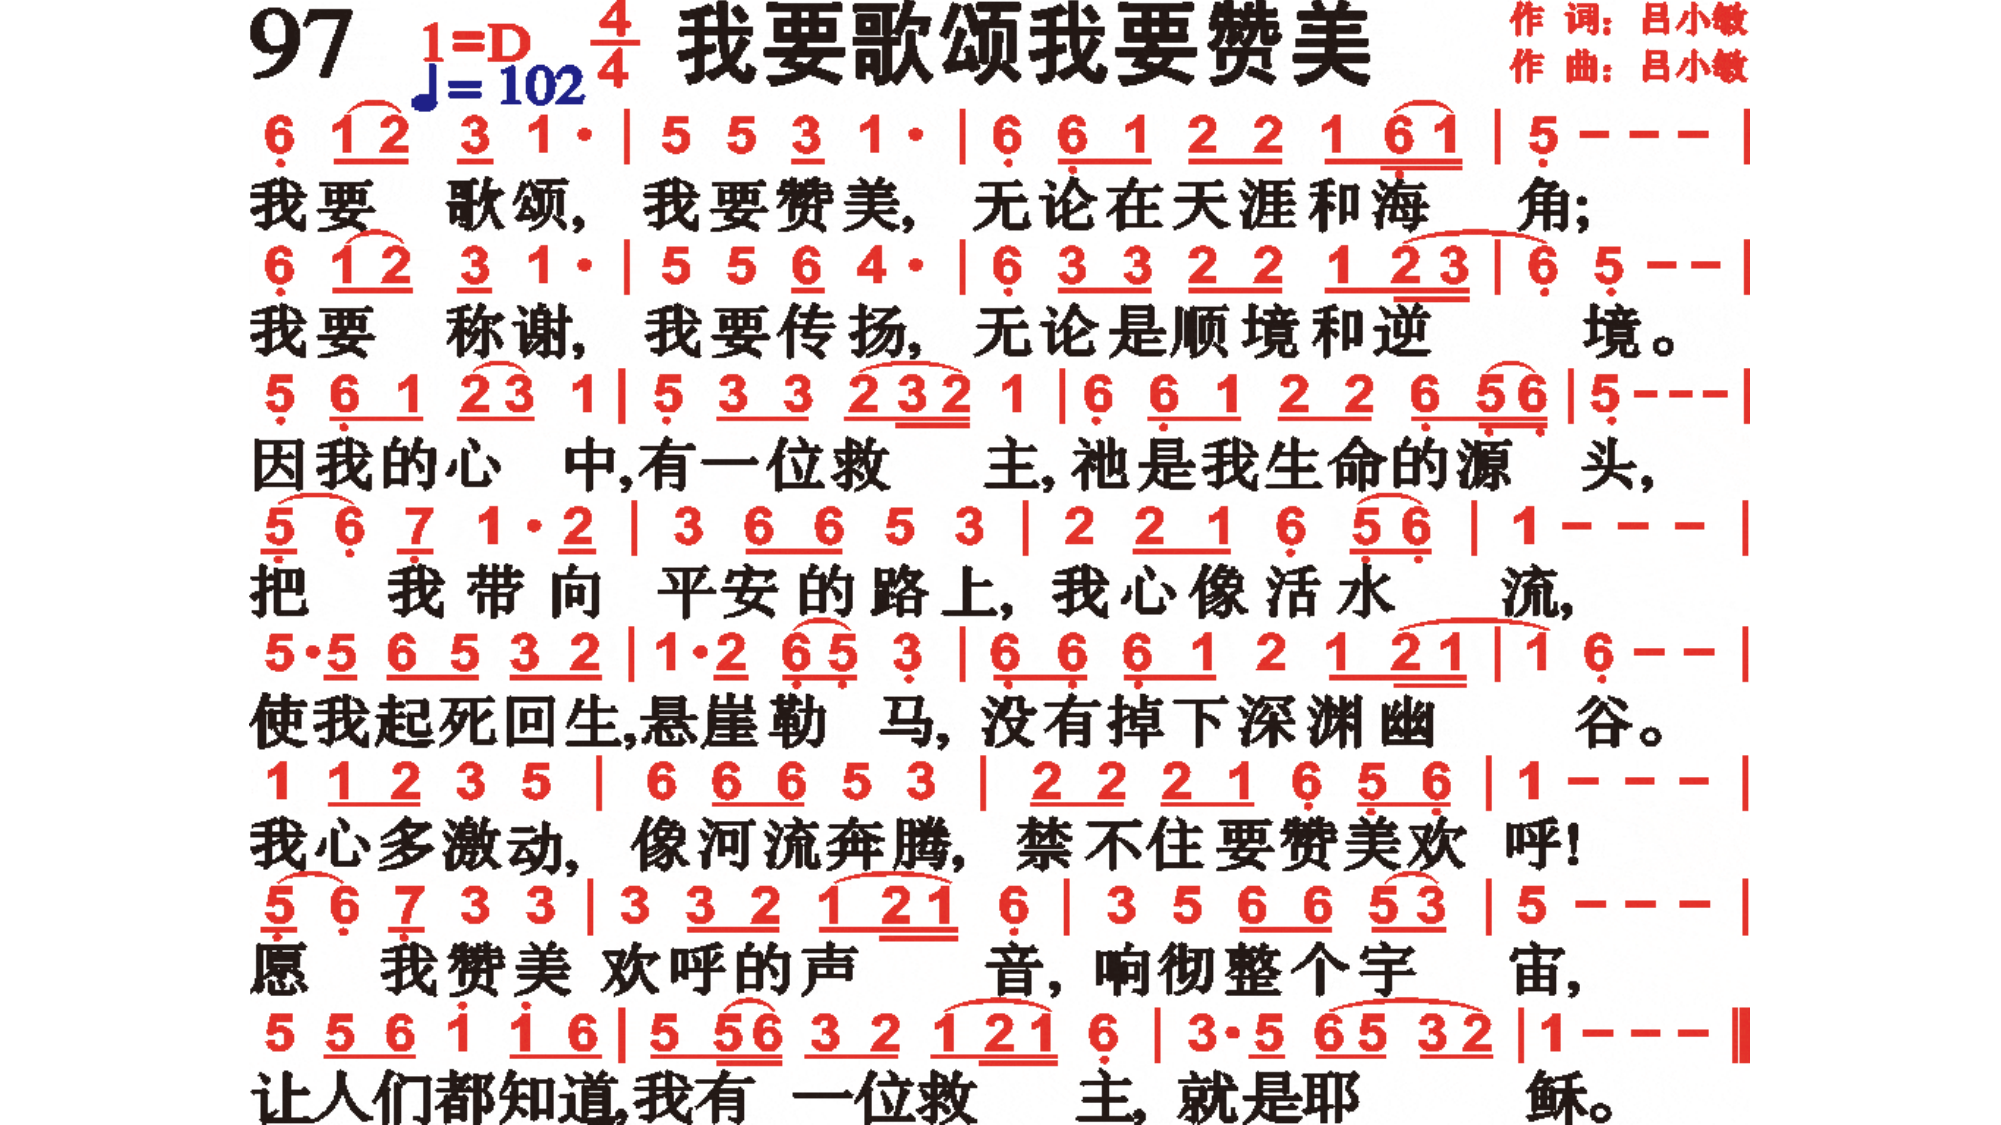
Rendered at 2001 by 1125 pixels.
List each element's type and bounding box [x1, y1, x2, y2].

picture [249, 0, 1750, 1125]
